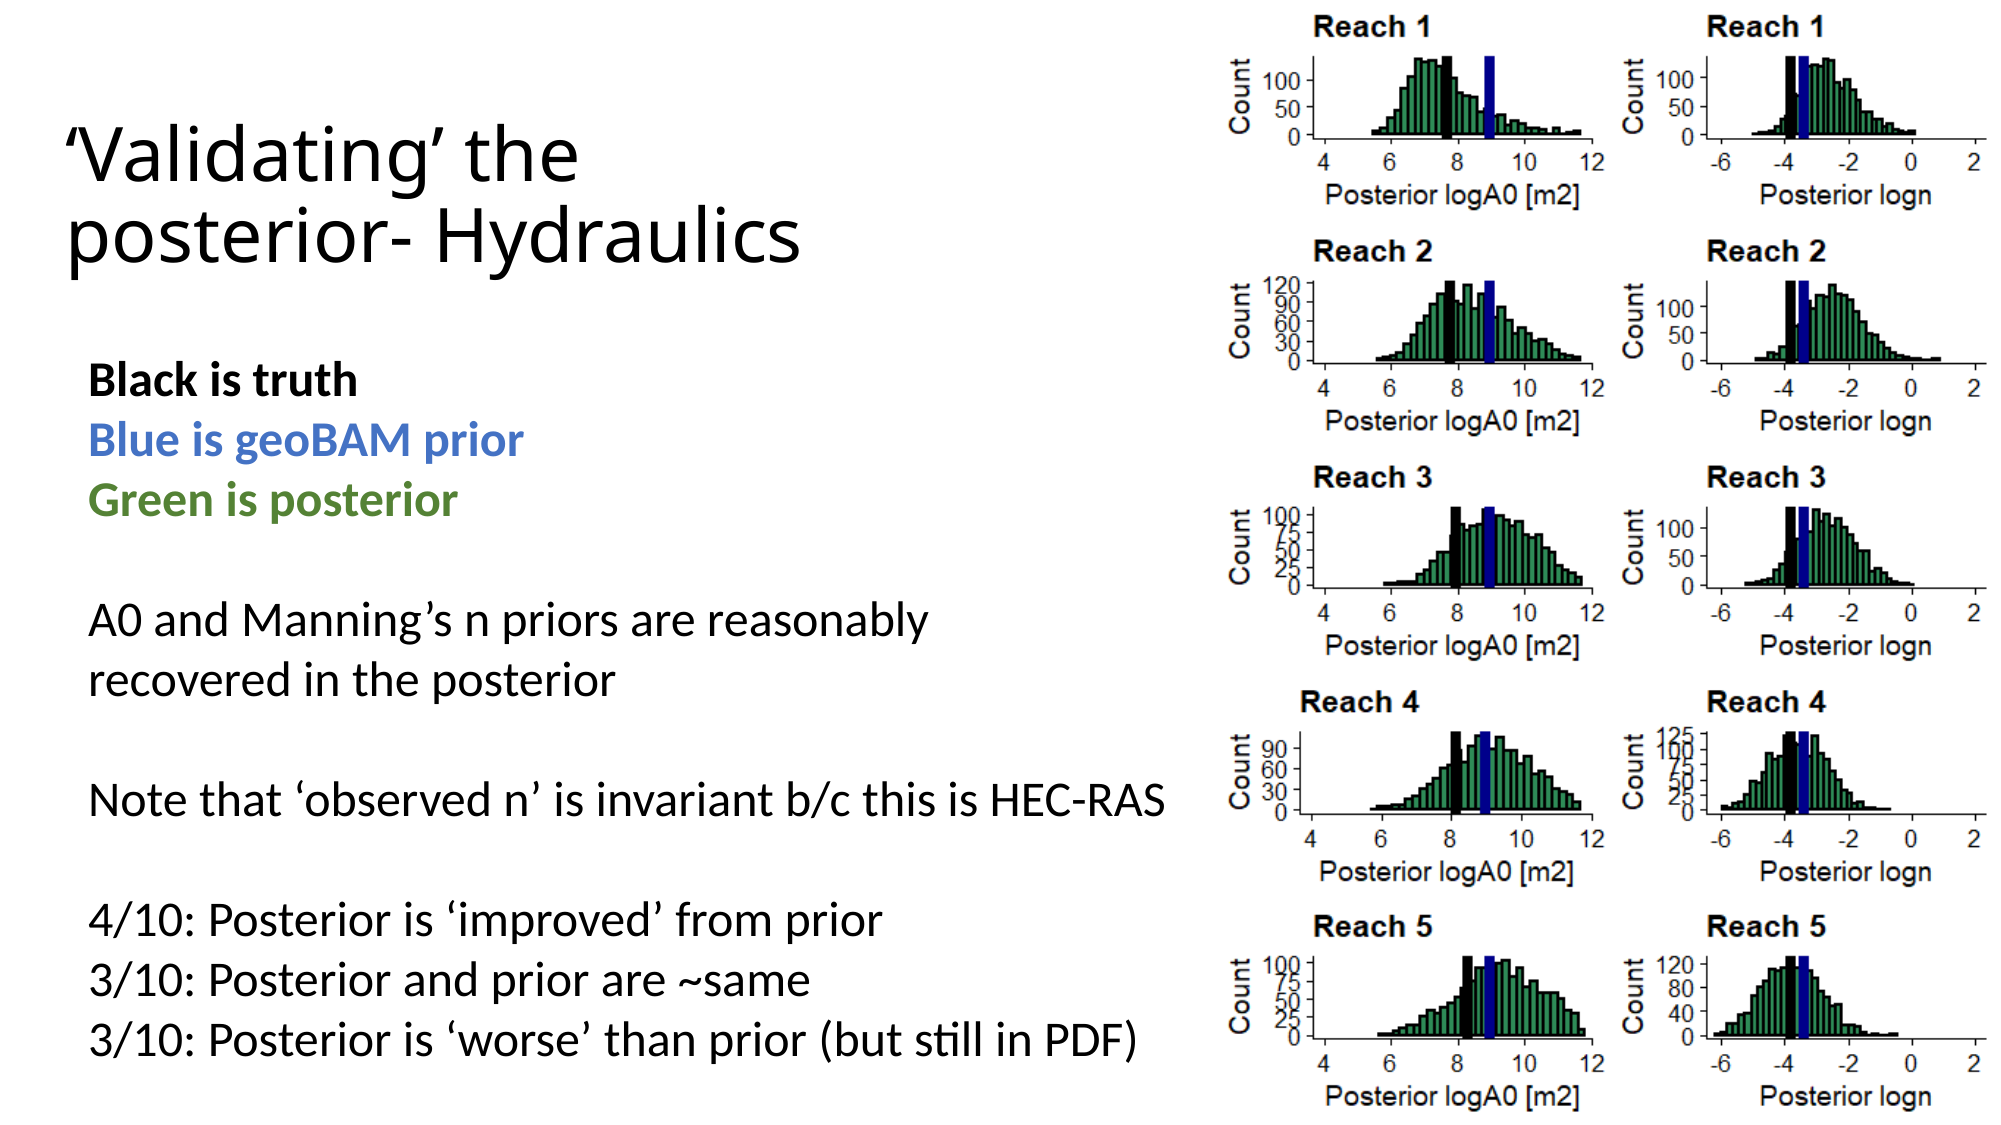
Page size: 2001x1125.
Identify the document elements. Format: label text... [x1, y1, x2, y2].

title ‘Validating’ the posterior- Hydraulics [50, 88, 821, 307]
picture [1213, 0, 2000, 1125]
text_box Black is truth Blue is geoBAM prior Green is posterior A0 and Manning’s n priors are reasonably recovered in the posterior Note that ‘observed n’ is invariant b/c this is HEC-RAS 4/10: Posterior is ‘improved’ from prior 3/10: Posterior and prior are ~same 3/10: Posterior is ‘worse’ than prior (but still in PDF) [73, 338, 1182, 1074]
